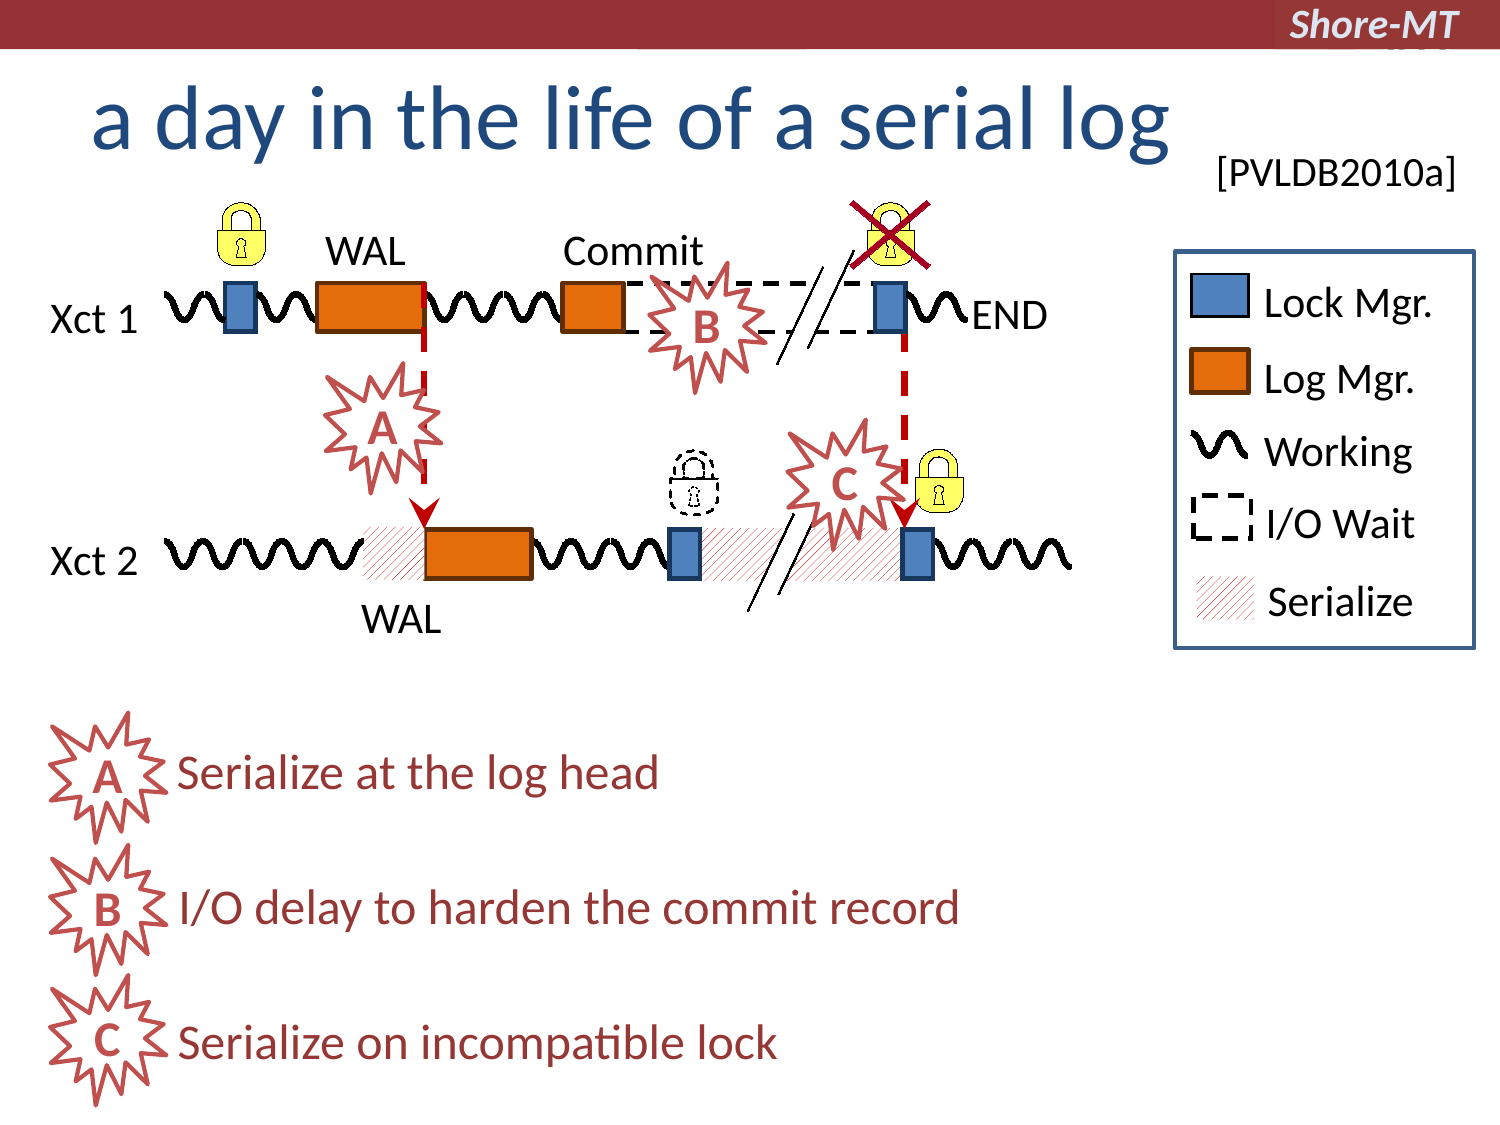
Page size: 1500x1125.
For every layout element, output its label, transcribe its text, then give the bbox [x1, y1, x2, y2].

text_box [529, 291, 543, 309]
text_box B [647, 274, 700, 395]
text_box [49, 974, 782, 1106]
text_box Xct 1 [50, 289, 139, 343]
text_box [450, 291, 464, 309]
text_box [650, 330, 665, 334]
text_box [550, 308, 562, 323]
text_box [815, 266, 824, 281]
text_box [700, 283, 1072, 612]
text_box [622, 317, 639, 334]
text_box [818, 250, 844, 281]
text_box [PVLDB2010a] [1201, 137, 1473, 203]
text_box [504, 291, 517, 309]
text_box B [714, 260, 730, 281]
text_box [471, 308, 483, 323]
text_box [627, 281, 643, 286]
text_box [849, 199, 931, 270]
text_box WAL [325, 221, 407, 275]
text_box [463, 291, 477, 309]
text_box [447, 449, 720, 579]
text_box [681, 281, 690, 286]
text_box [217, 202, 266, 267]
text_box [838, 269, 845, 281]
text_box Xct 2 [50, 531, 139, 585]
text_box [164, 283, 443, 643]
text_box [49, 844, 966, 976]
title a day in the life of a serial log [74, 44, 1426, 176]
text_box [522, 308, 535, 323]
text_box [542, 291, 556, 309]
text_box Commit [563, 221, 705, 275]
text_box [1174, 251, 1475, 649]
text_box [49, 712, 663, 844]
text_box [490, 291, 503, 309]
text_box [562, 283, 624, 332]
text_box [447, 308, 456, 323]
text_box [482, 306, 495, 323]
text_box [511, 307, 523, 323]
